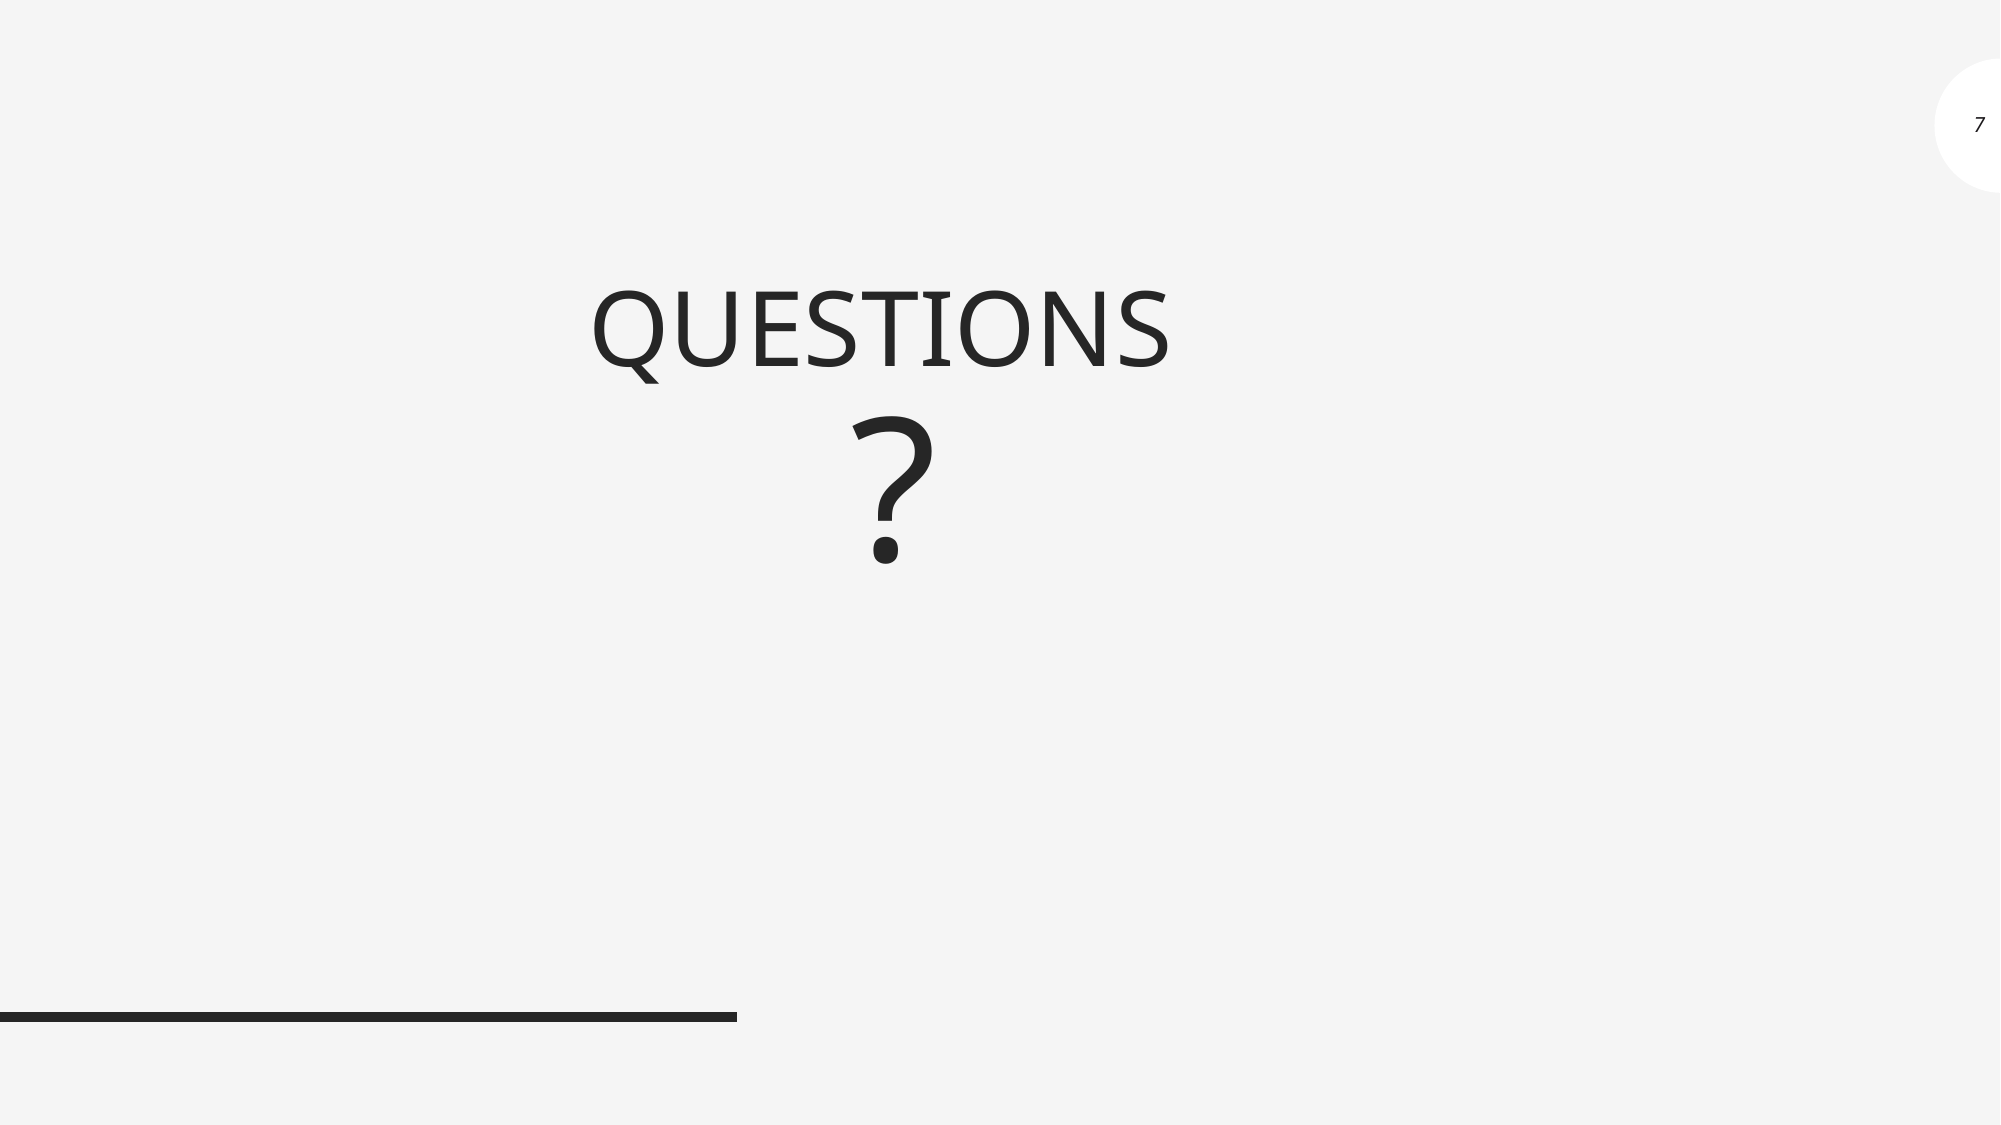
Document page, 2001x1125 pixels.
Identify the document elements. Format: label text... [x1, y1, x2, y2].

title QUESTIONS ? [208, 156, 1580, 970]
slide_number 7 [1933, 96, 2000, 157]
